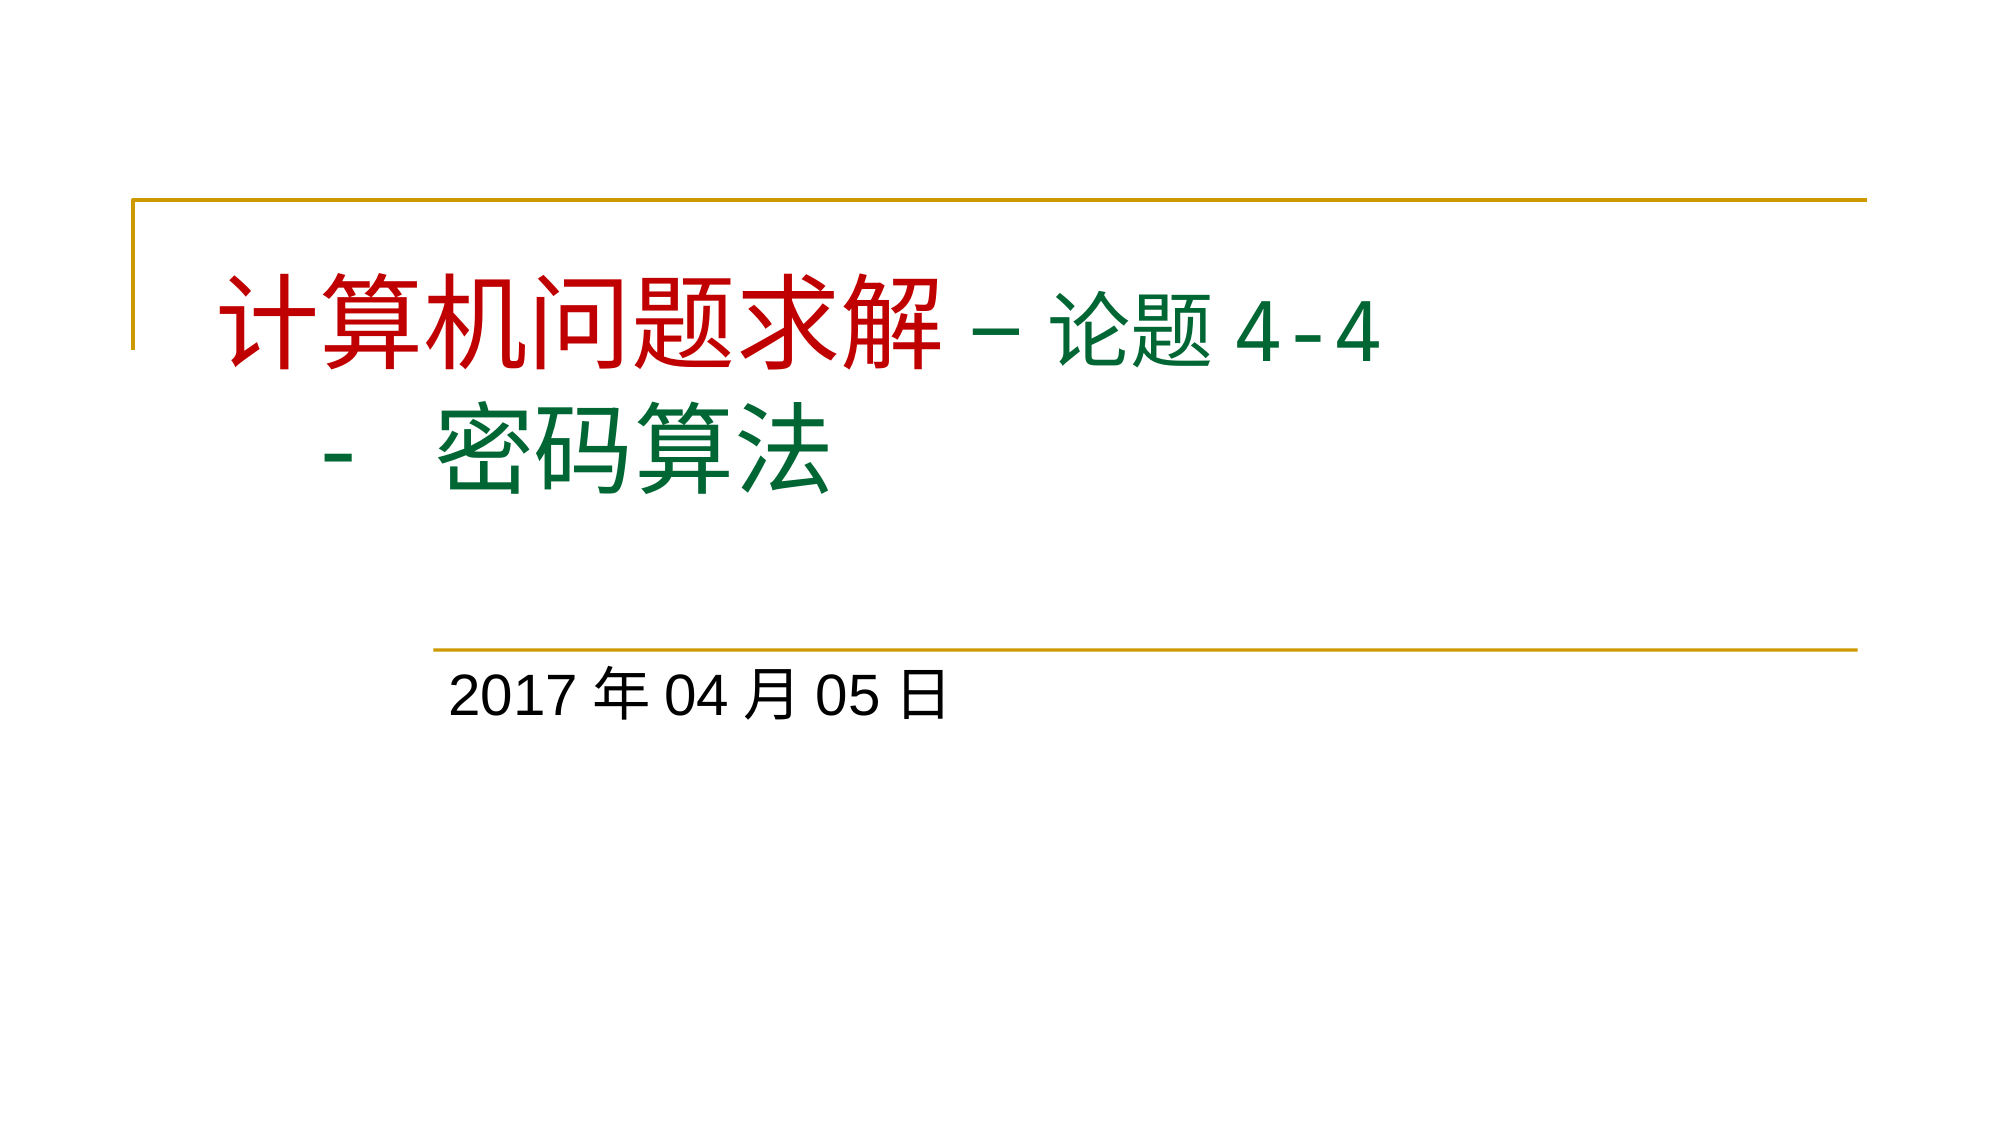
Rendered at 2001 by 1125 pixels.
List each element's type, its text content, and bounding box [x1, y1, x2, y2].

title 计算机问题求解 – 论题4-4 - 密码算法 [200, 249, 1868, 538]
subtitle 2017年04月05日 [433, 650, 1867, 938]
